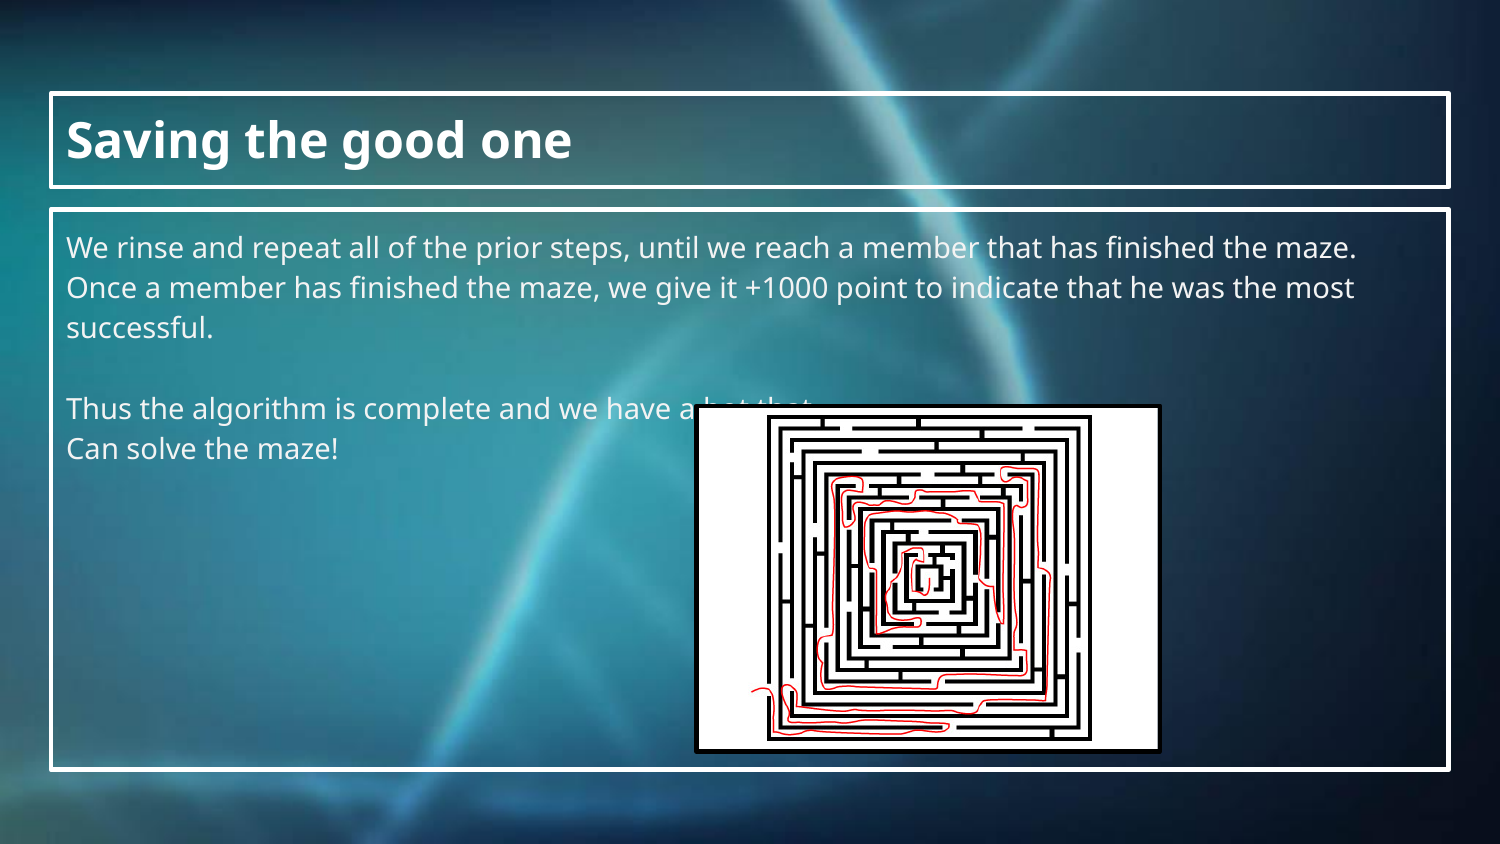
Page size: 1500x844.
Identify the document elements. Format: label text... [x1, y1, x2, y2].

list We rinse and repeat all of the prior steps, until we reach a member that has finished the maze. Once a member has finished the maze, we give it +1000 point to indicate that he was the most successful. Thus the algorithm is complete and we have a bot that Can solve the maze! [49, 207, 1451, 772]
picture [0, 0, 1500, 844]
title Saving the good one [49, 91, 1451, 189]
